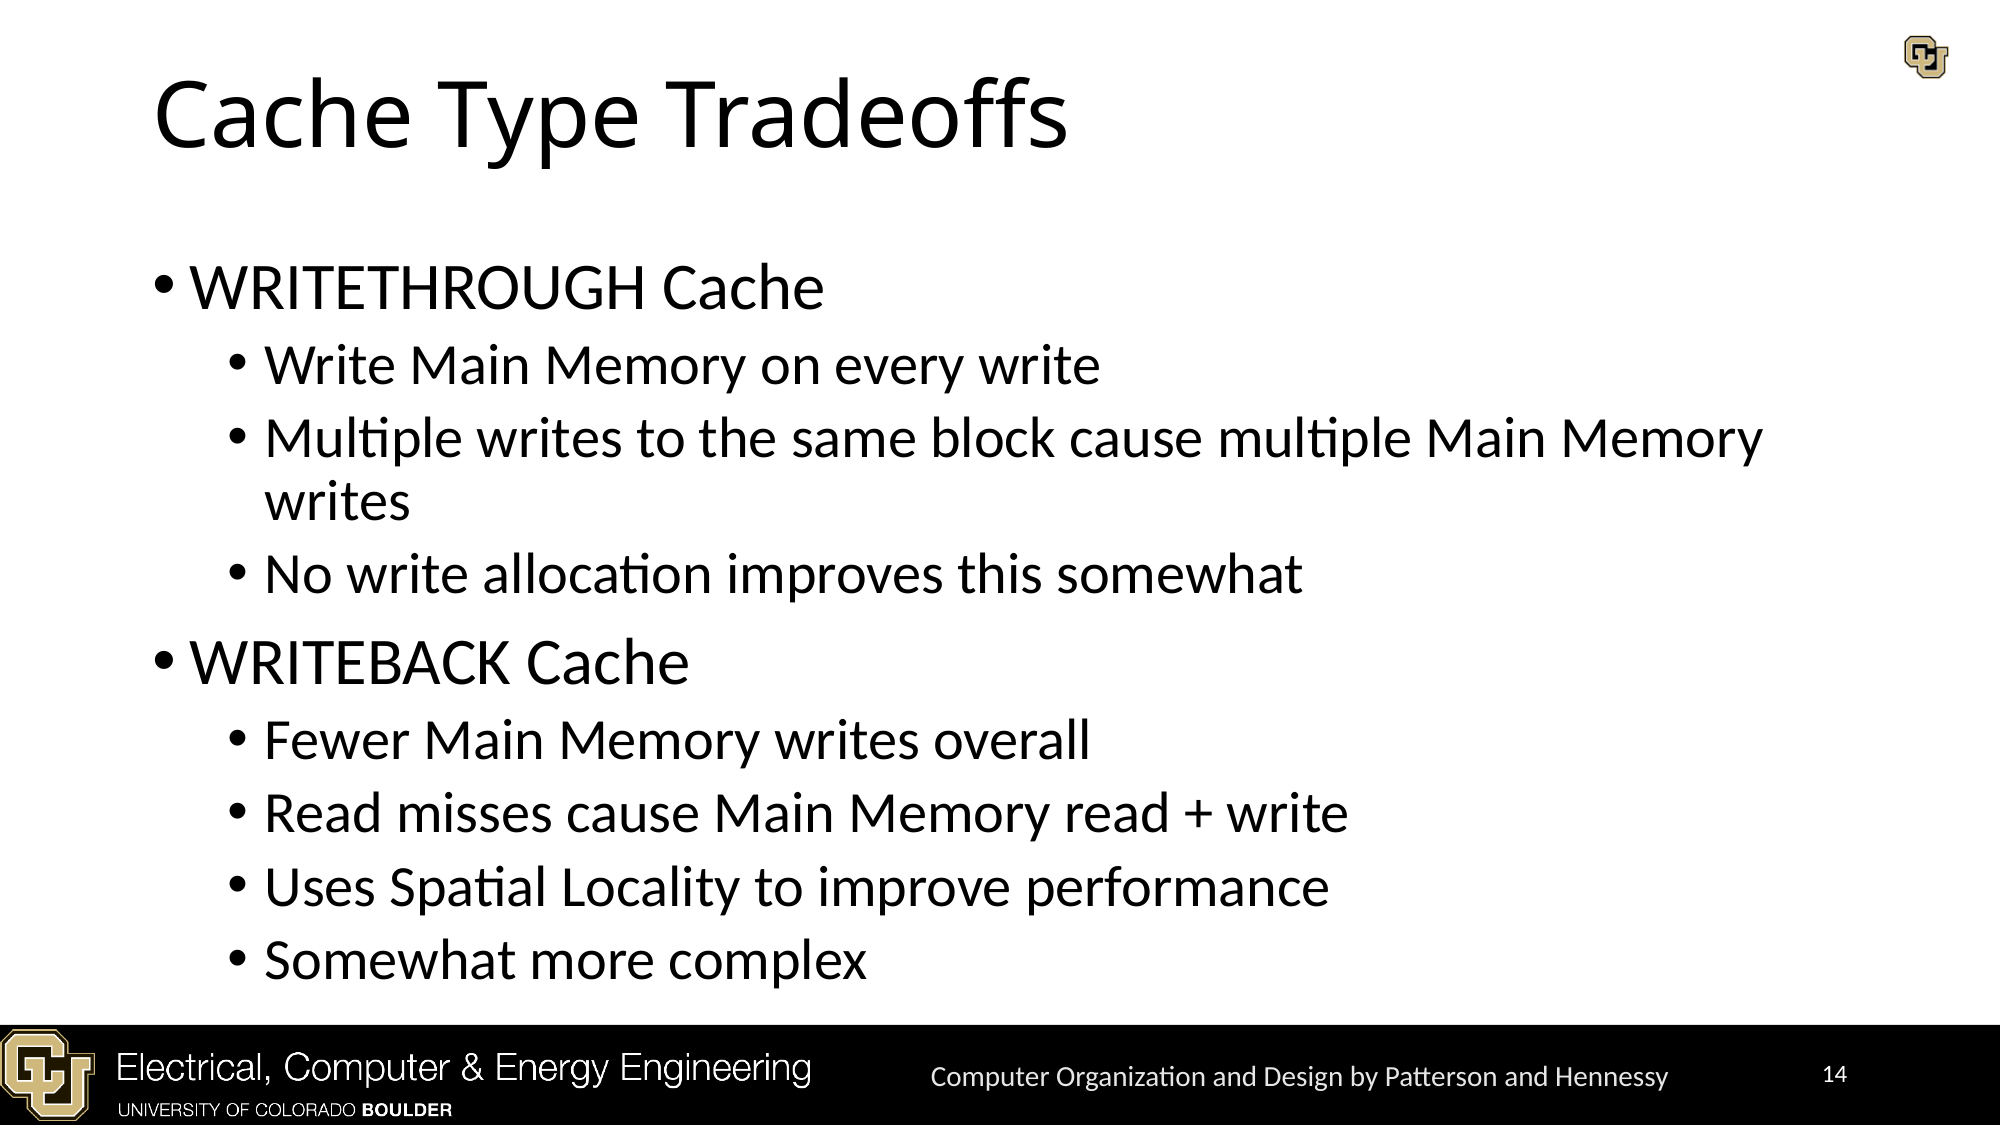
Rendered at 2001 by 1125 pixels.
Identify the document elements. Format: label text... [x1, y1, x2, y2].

list WRITETHROUGH Cache Write Main Memory on every write Multiple writes to the same block cause multiple Main Memory writes No write allocation improves this somewhat WRITEBACK Cache Fewer Main Memory writes overall Read misses cause Main Memory read + write Uses Spatial Locality to improve performance Somewhat more complex [137, 243, 1863, 1003]
picture [0, 1029, 810, 1121]
footer Computer Organization and Design by Patterson and Hennessy [0, 1024, 2000, 1125]
picture [1899, 32, 1958, 87]
slide_number 14 [1412, 1042, 1863, 1103]
title Cache Type Tradeoffs [137, 8, 1863, 227]
